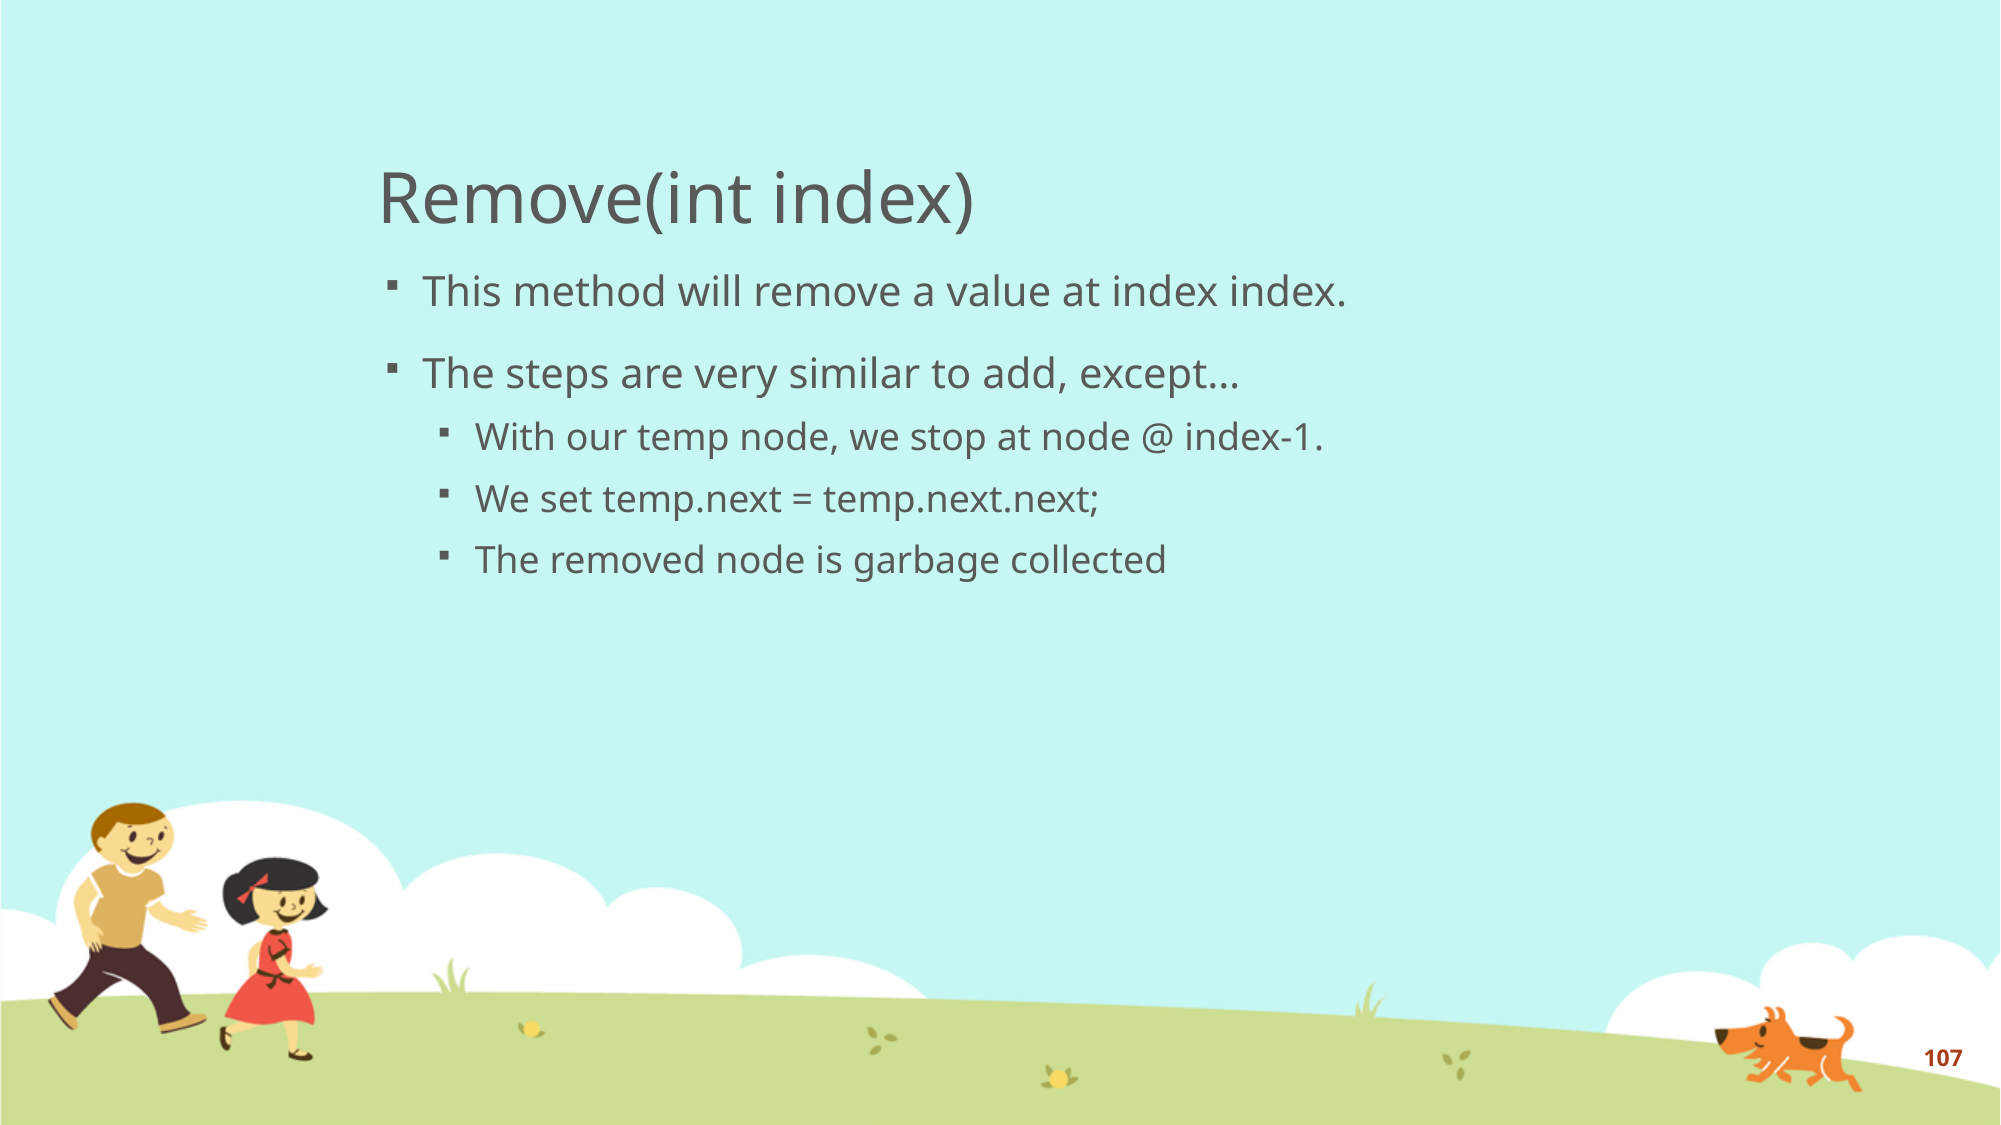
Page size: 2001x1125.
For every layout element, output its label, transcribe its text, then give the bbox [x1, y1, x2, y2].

title Remove(int index) [362, 50, 1900, 247]
slide_number 107 [1899, 1030, 1988, 1088]
picture [0, 0, 2001, 1125]
list This method will remove a value at index index. The steps are very similar to add, except… With our temp node, we stop at node @ index-1. We set temp.next = temp.next.next; The removed node is garbage collected [362, 262, 1900, 938]
